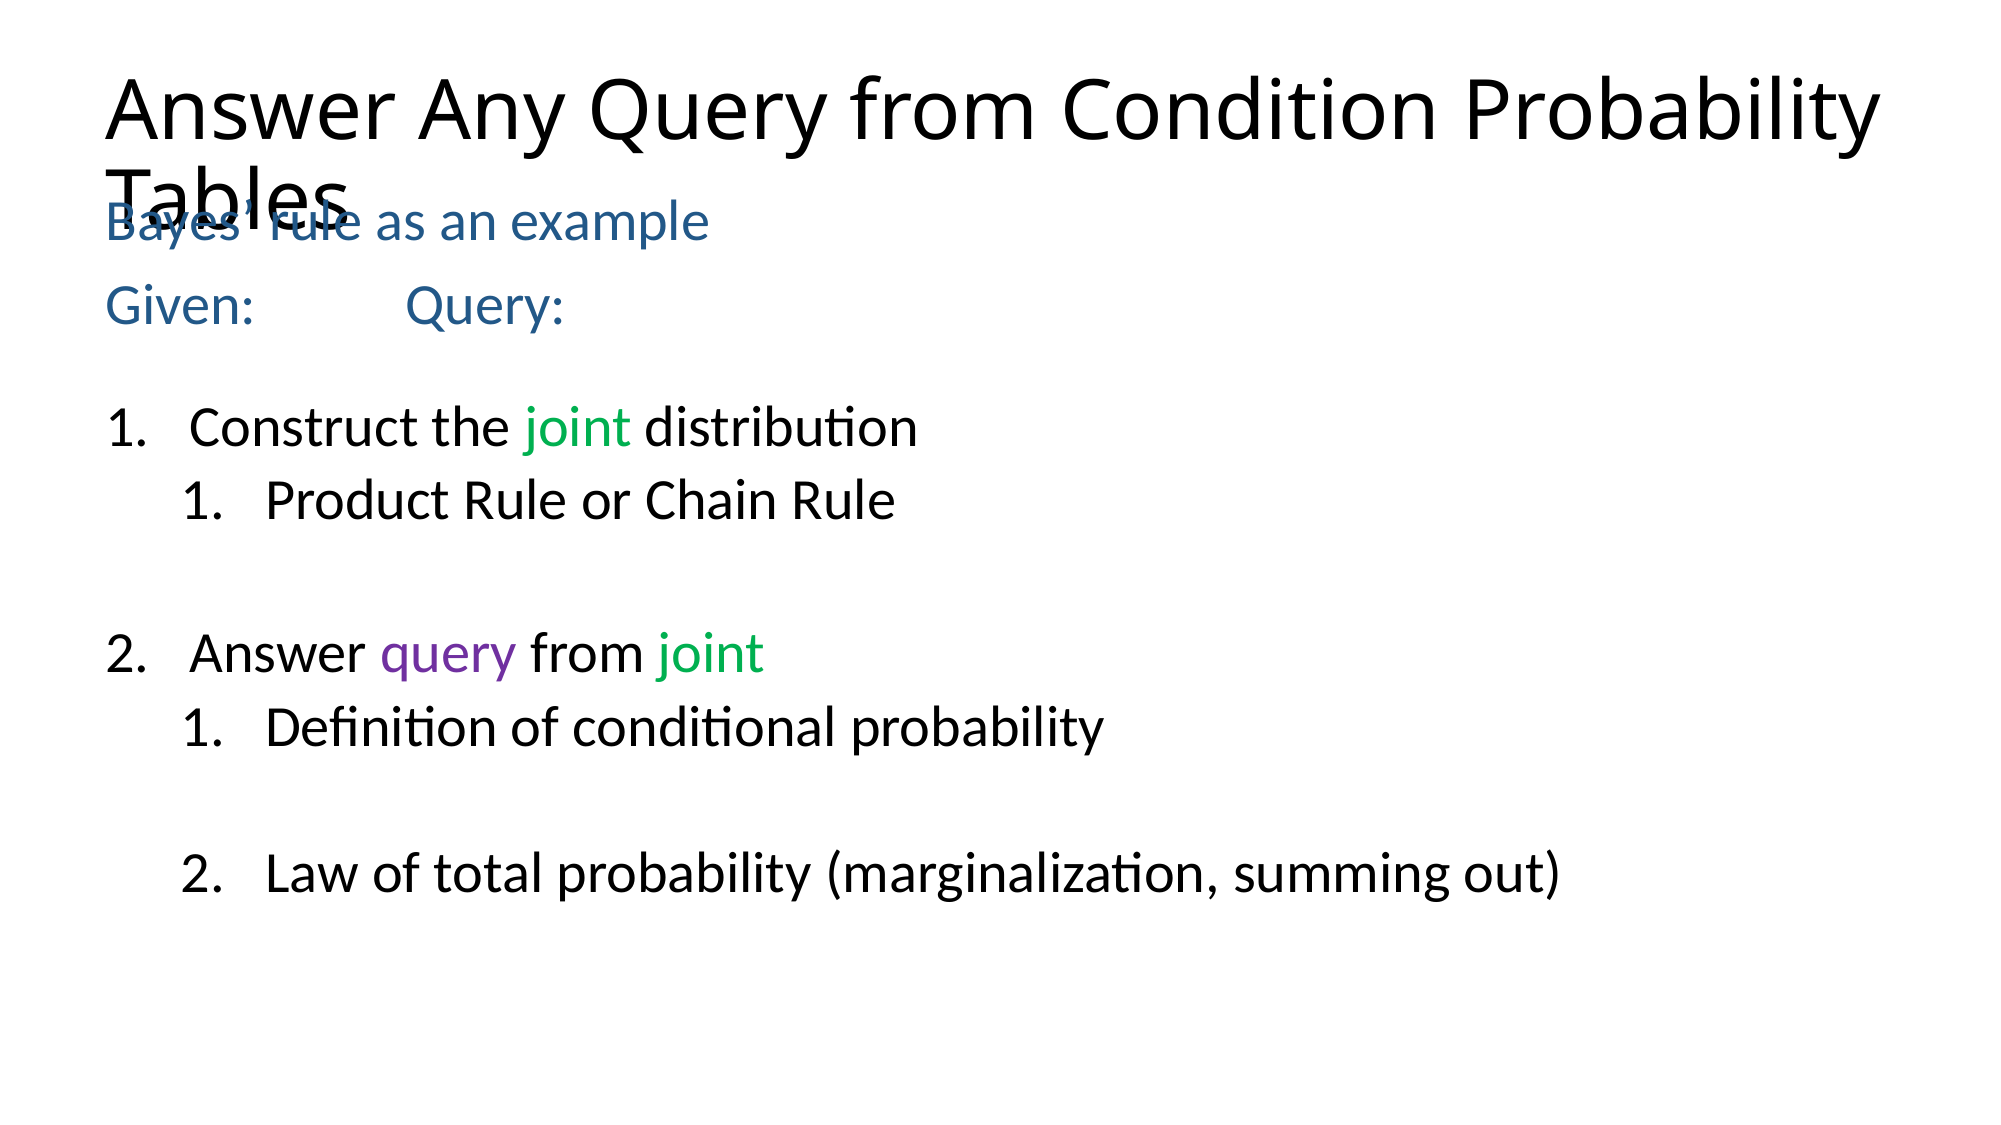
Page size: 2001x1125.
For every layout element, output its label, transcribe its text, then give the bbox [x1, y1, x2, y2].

title Answer Any Query from Condition Probability Tables [90, 60, 1909, 164]
